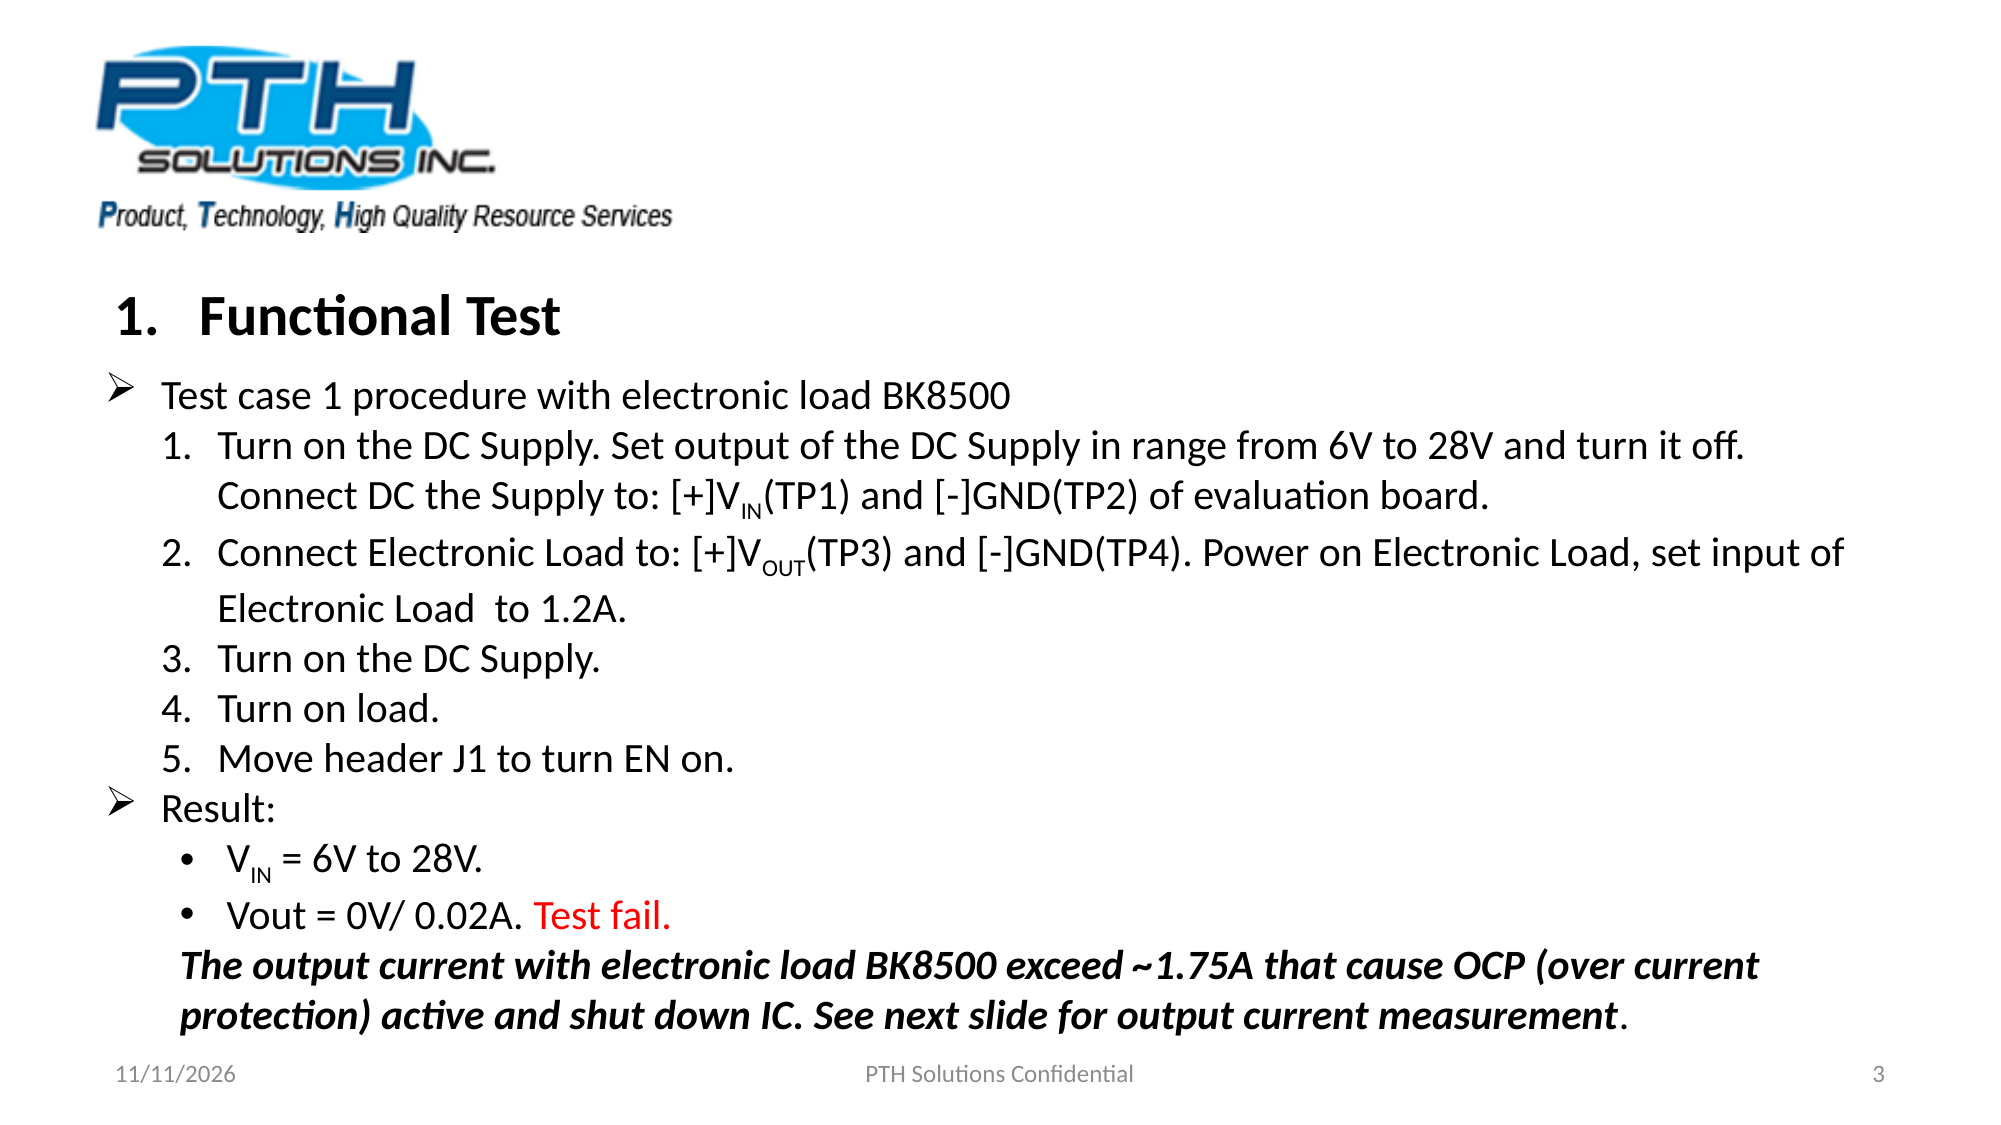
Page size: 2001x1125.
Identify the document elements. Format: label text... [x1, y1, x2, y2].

list Test case 1 procedure with electronic load BK8500 Turn on the DC Supply. Set output of the DC Supply in range from 6V to 28V and turn it off. Connect DC the Supply to: [+]VIN(TP1) and [-]GND(TP2) of evaluation board. Connect Electronic Load to: [+]VOUT(TP3) and [-]GND(TP4). Power on Electronic Load, set input of Electronic Load to 1.2A. Turn on the DC Supply. Turn on load. Move header J1 to turn EN on. Result: VIN = 6V to 28V. Vout = 0V/ 0.02A. Test fail. The output current with electronic load BK8500 exceed ~1.75A that cause OCP (over current protection) active and shut down IC. See next slide for output current measurement. [90, 360, 1900, 1125]
picture [89, 44, 716, 233]
text_box Functional Test [100, 270, 577, 355]
